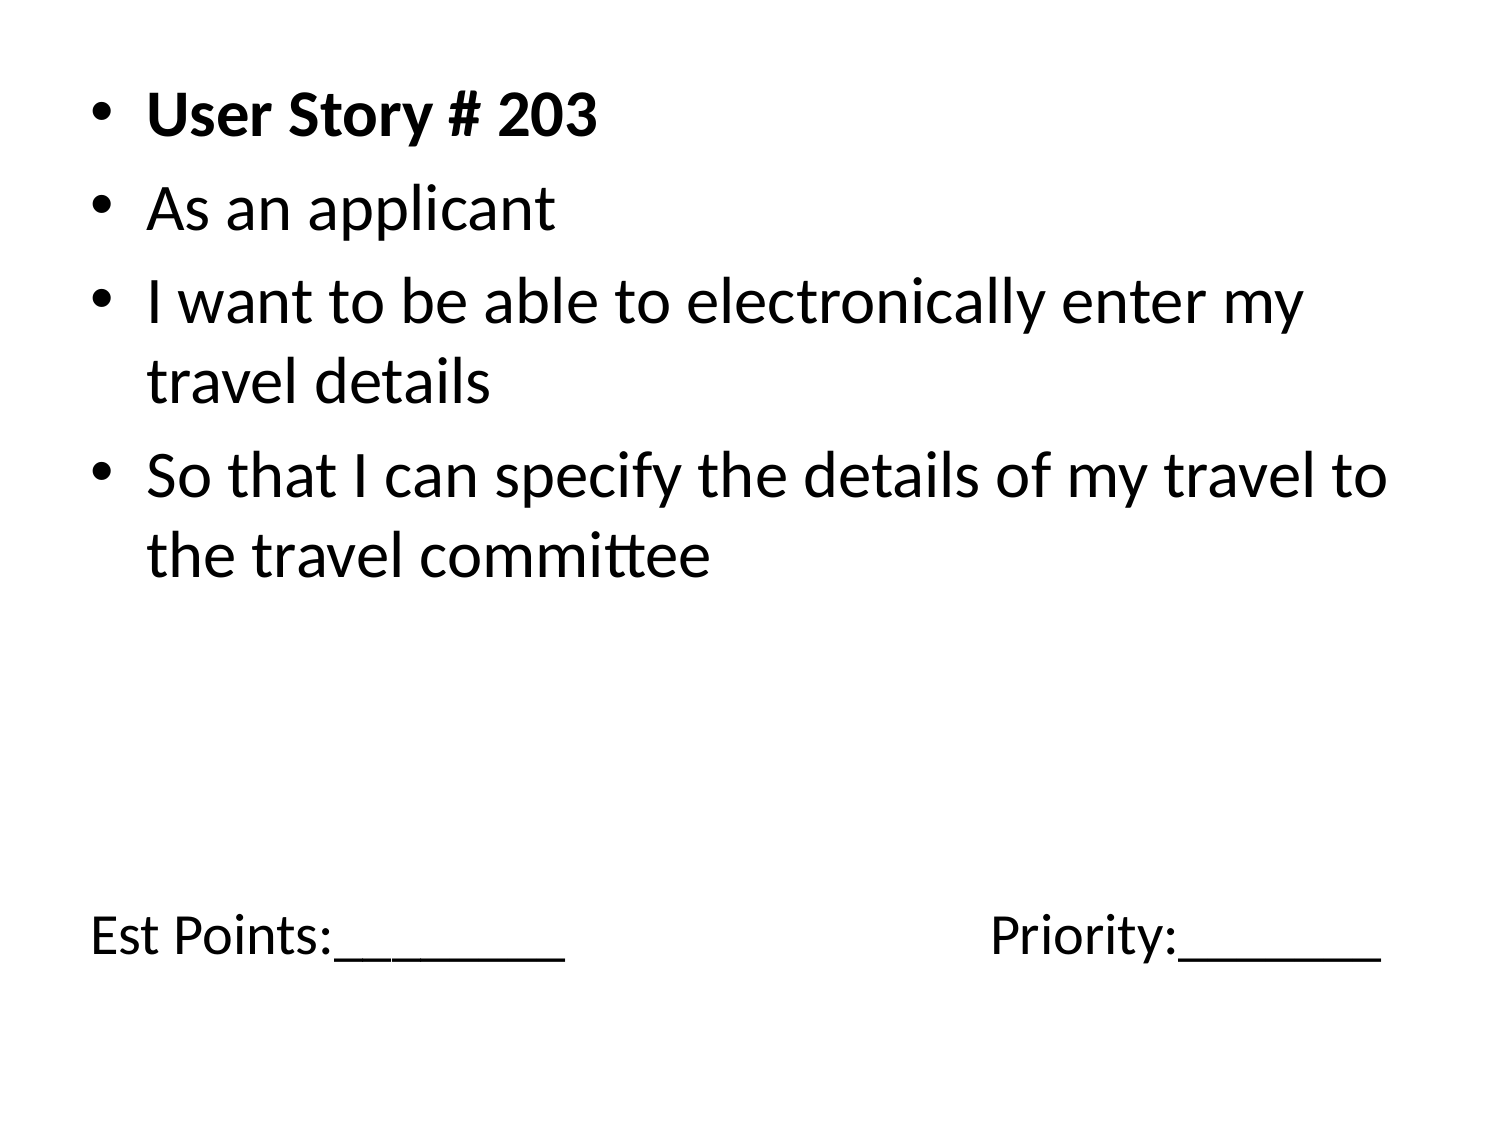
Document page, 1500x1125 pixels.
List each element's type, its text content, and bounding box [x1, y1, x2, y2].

title Est Points:________ Priority:_______ [75, 837, 1425, 1025]
list User Story # 203 As an applicant I want to be able to electronically enter my travel details So that I can specify the details of my travel to the travel committee [75, 62, 1425, 805]
